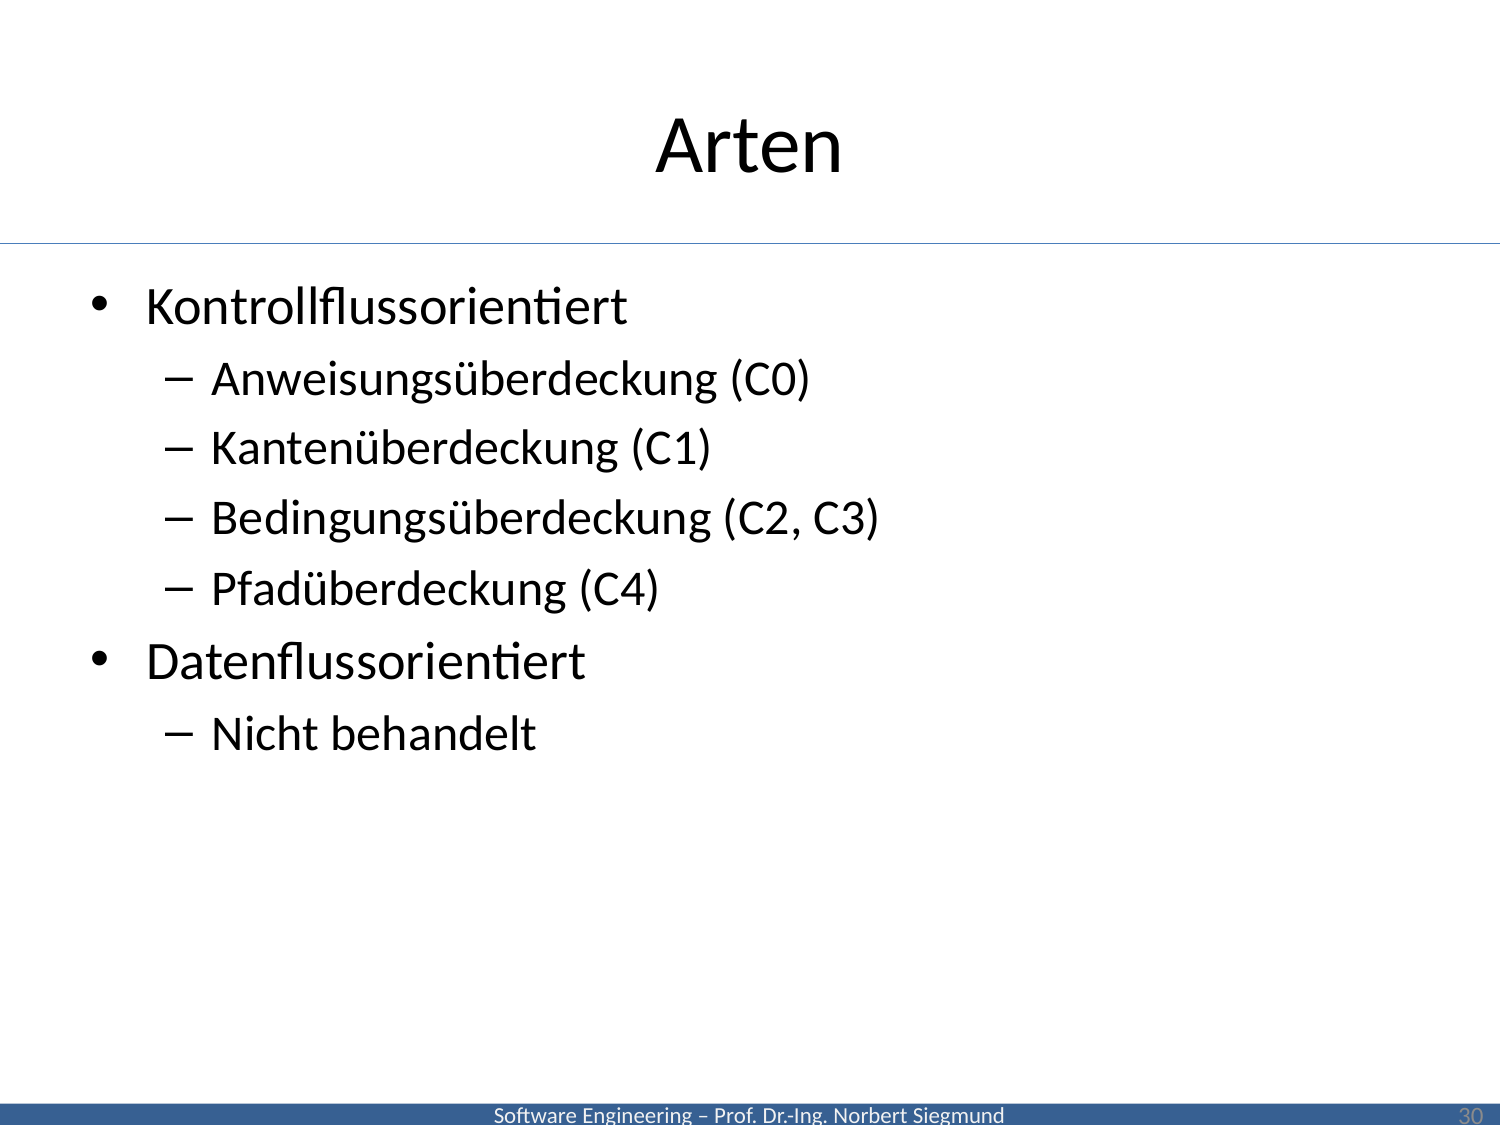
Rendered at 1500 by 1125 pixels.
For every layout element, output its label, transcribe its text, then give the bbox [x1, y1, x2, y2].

slide_number 30 [1148, 1084, 1499, 1125]
title Arten [75, 45, 1425, 233]
list Kontrollflussorientiert Anweisungsüberdeckung (C0) Kantenüberdeckung (C1) Bedingungsüberdeckung (C2, C3) Pfadüberdeckung (C4) Datenflussorientiert Nicht behandelt [75, 262, 1495, 1104]
